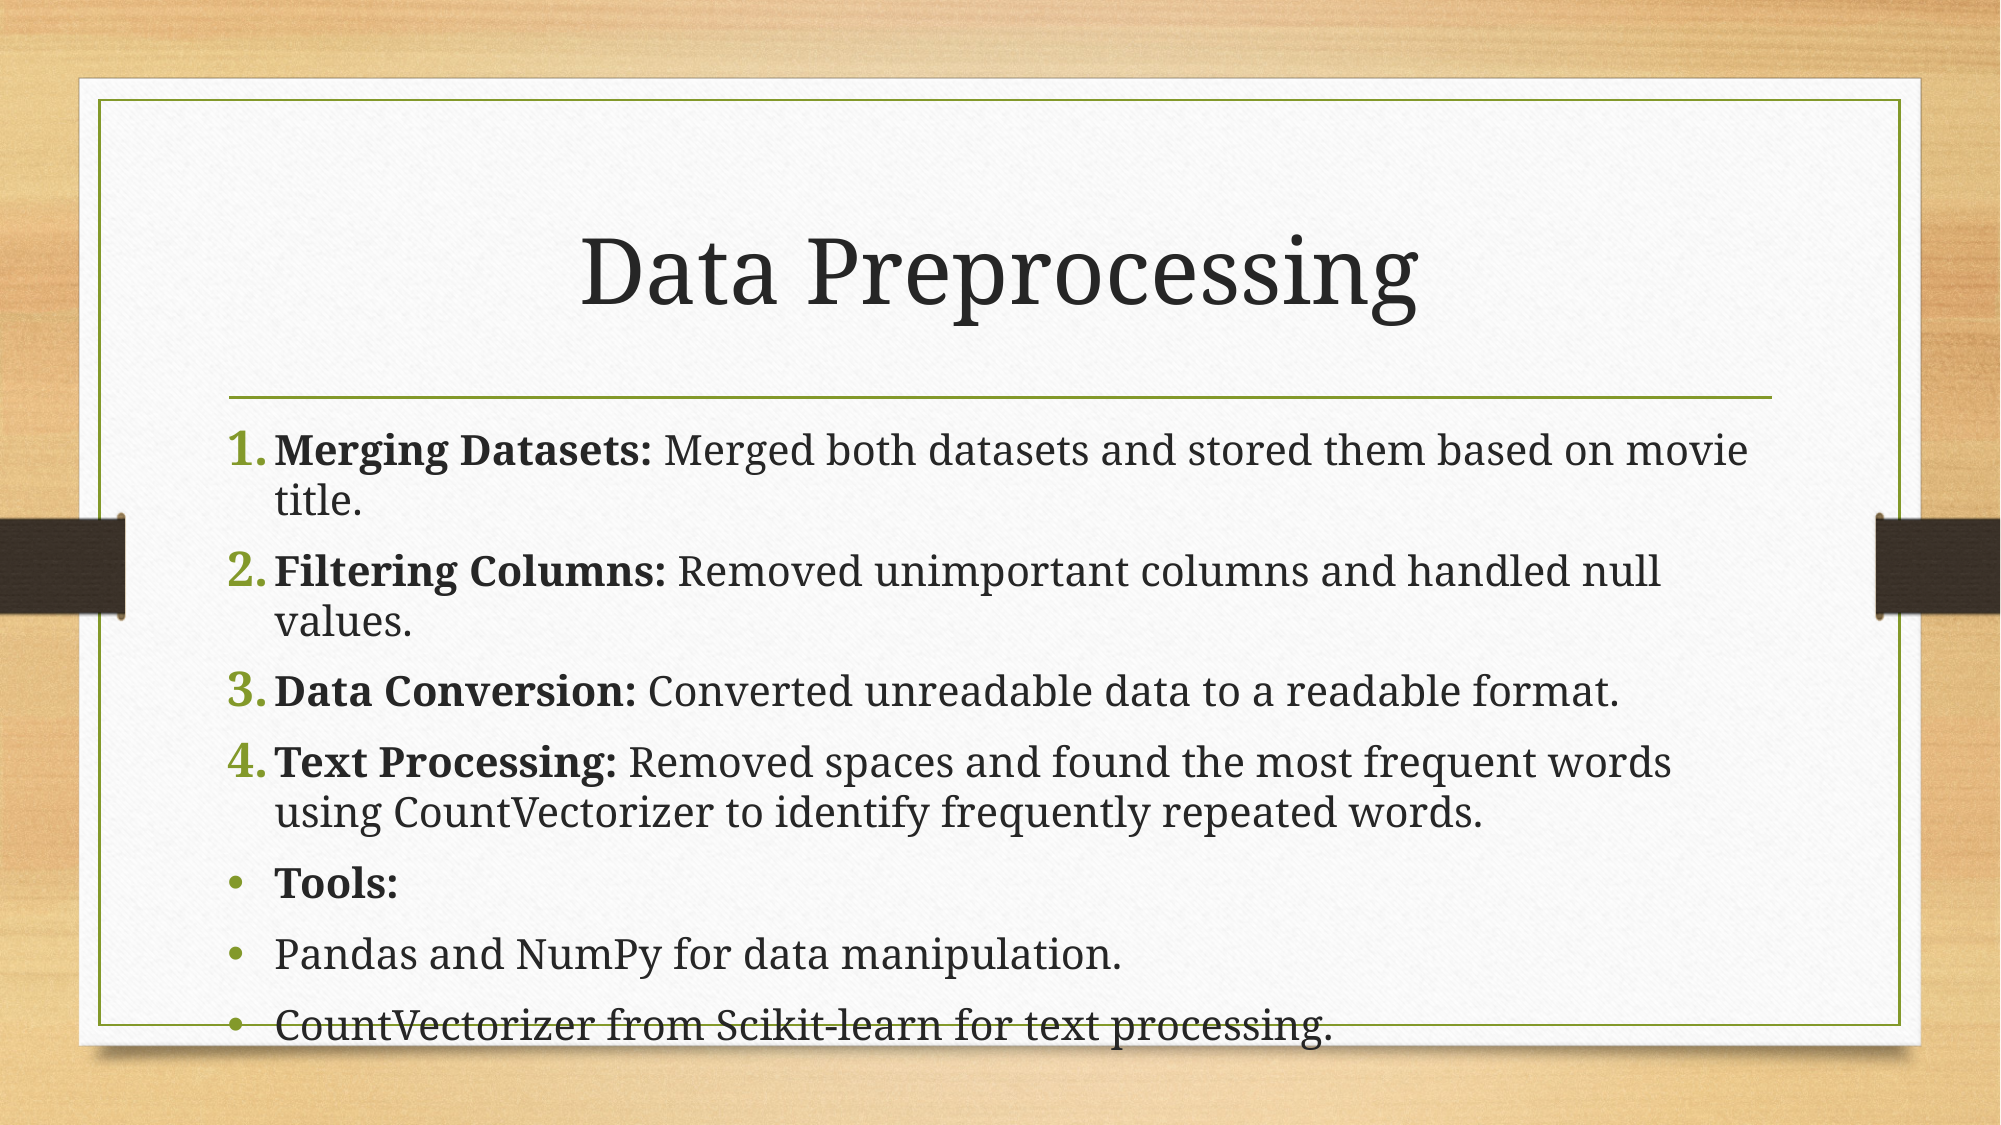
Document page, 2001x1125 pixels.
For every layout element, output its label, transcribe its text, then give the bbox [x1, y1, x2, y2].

picture [0, 0, 2001, 1125]
list Merging Datasets: Merged both datasets and stored them based on movie title. Filtering Columns: Removed unimportant columns and handled null values. Data Conversion: Converted unreadable data to a readable format. Text Processing: Removed spaces and found the most frequent words using CountVectorizer to identify frequently repeated words. Tools: Pandas and NumPy for data manipulation. CountVectorizer from Scikit-learn for text processing. [212, 415, 1788, 964]
title Data Preprocessing [212, 161, 1788, 375]
